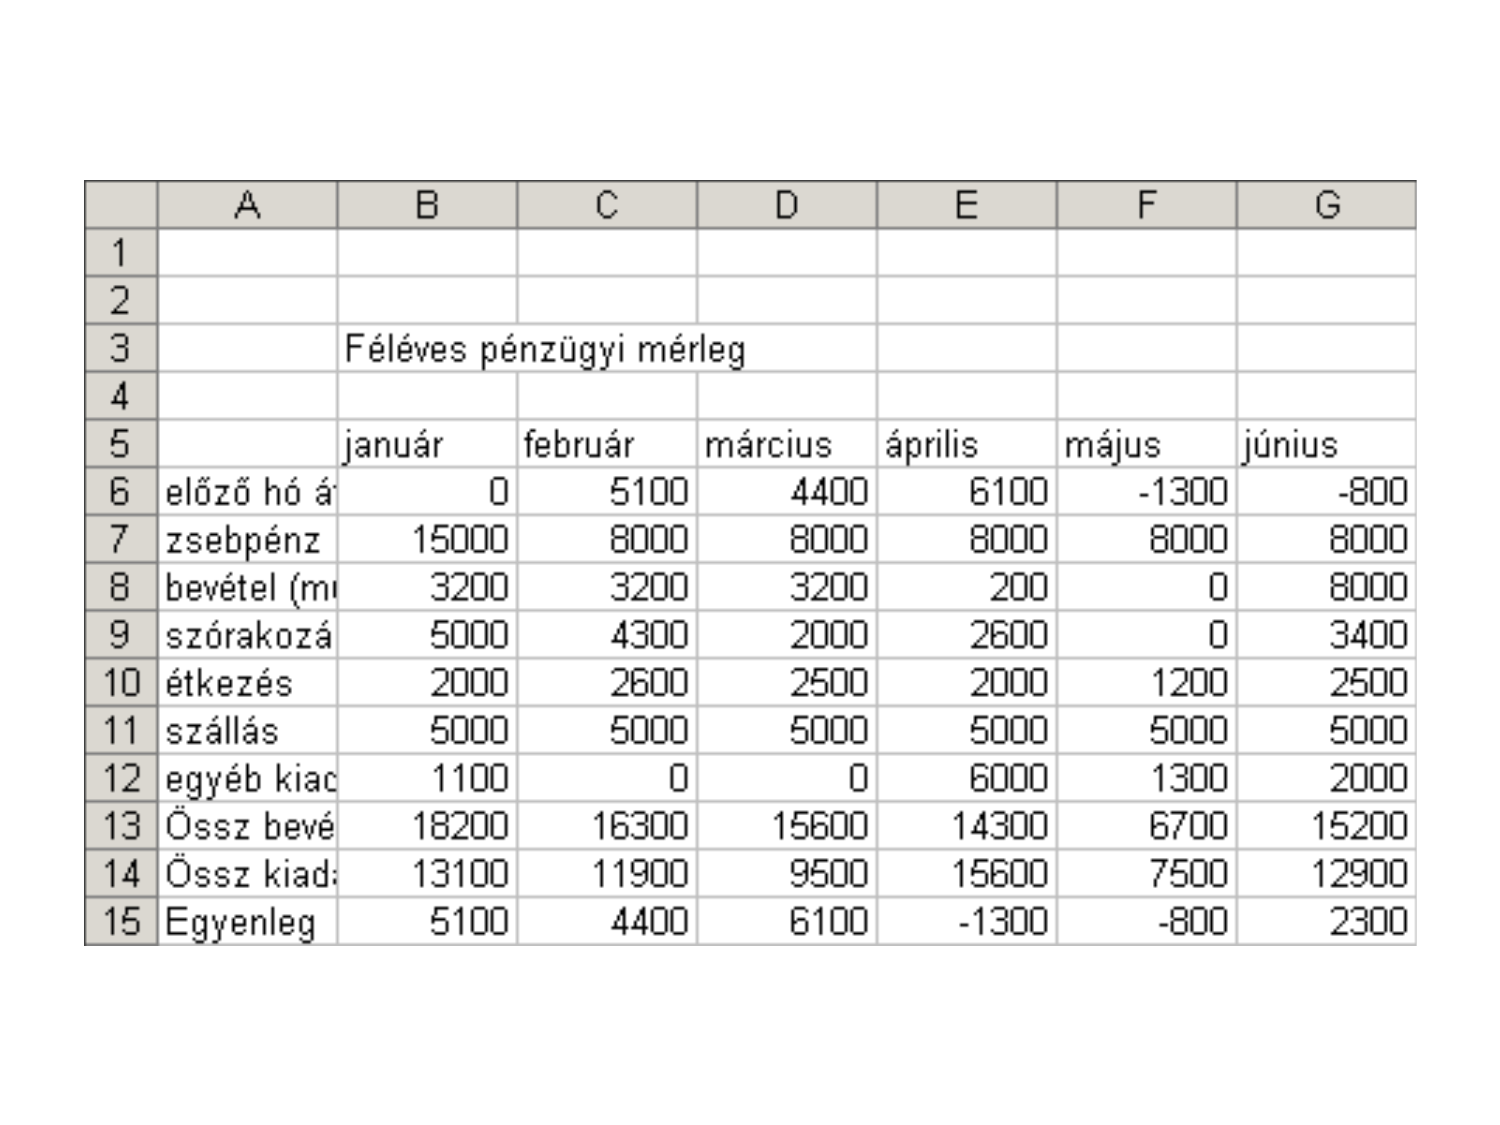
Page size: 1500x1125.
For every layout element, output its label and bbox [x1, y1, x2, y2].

picture [83, 179, 1417, 946]
